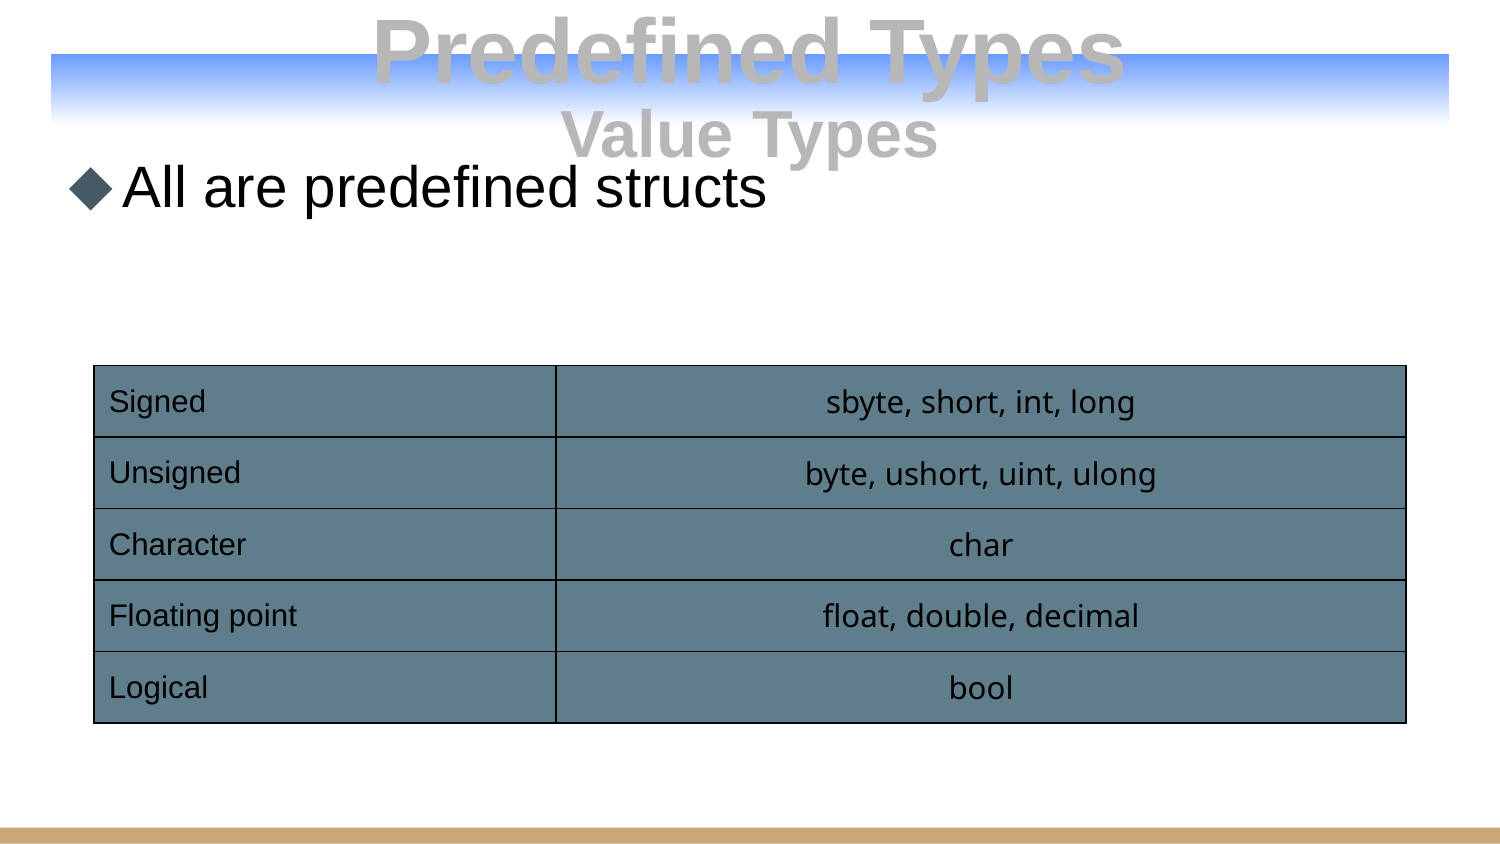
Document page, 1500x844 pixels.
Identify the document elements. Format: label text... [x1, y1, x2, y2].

table_cell float, double, decimal [557, 581, 1405, 651]
table_cell Character [95, 509, 555, 579]
table_cell Unsigned [95, 438, 555, 508]
table_cell bool [557, 652, 1405, 722]
table_cell Logical [95, 652, 555, 722]
list All are predefined structs [51, 141, 1449, 563]
title Predefined Types Value Types [51, 54, 1449, 126]
table_cell char [557, 509, 1405, 579]
table_header sbyte, short, int, long [557, 366, 1405, 436]
table_cell byte, ushort, uint, ulong [557, 438, 1405, 508]
table_header Signed [95, 366, 555, 436]
table_cell Floating point [95, 581, 555, 651]
